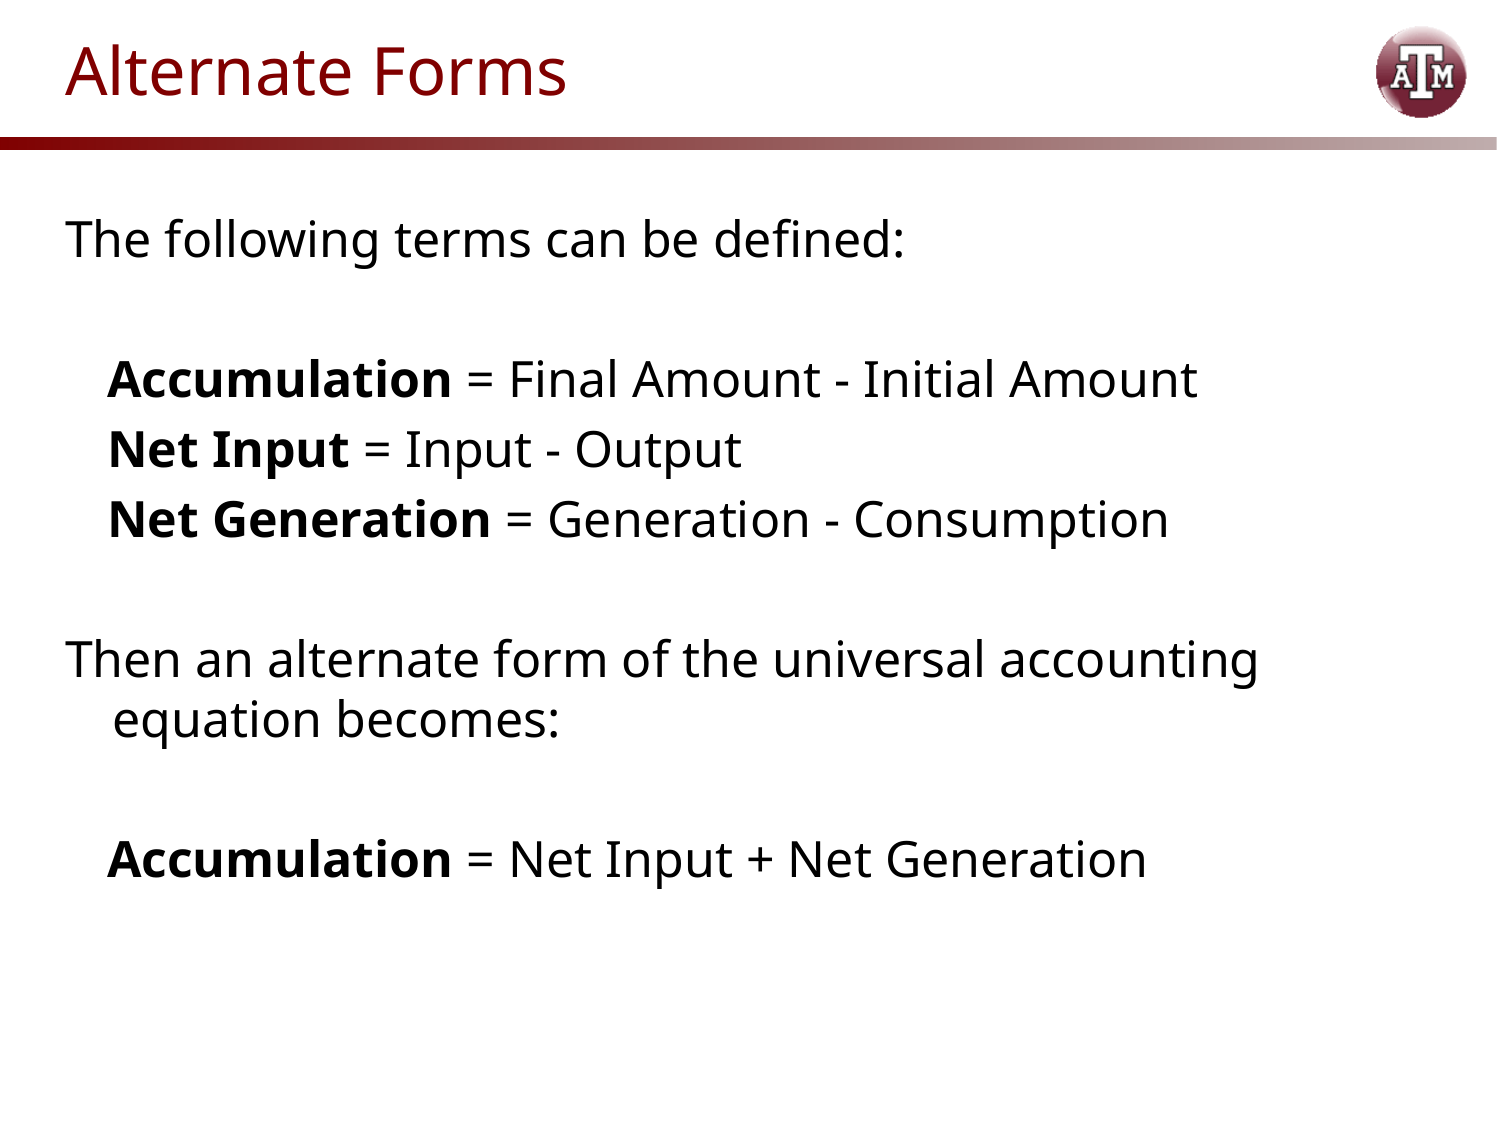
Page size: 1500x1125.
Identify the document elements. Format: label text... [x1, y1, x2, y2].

list The following terms can be defined: Accumulation = Final Amount - Initial Amount Net Input = Input - Output Net Generation = Generation - Consumption Then an alternate form of the universal accounting equation becomes: Accumulation = Net Input + Net Generation [49, 200, 1430, 885]
picture [1404, 25, 1469, 119]
title Alternate Forms [46, 0, 1404, 142]
